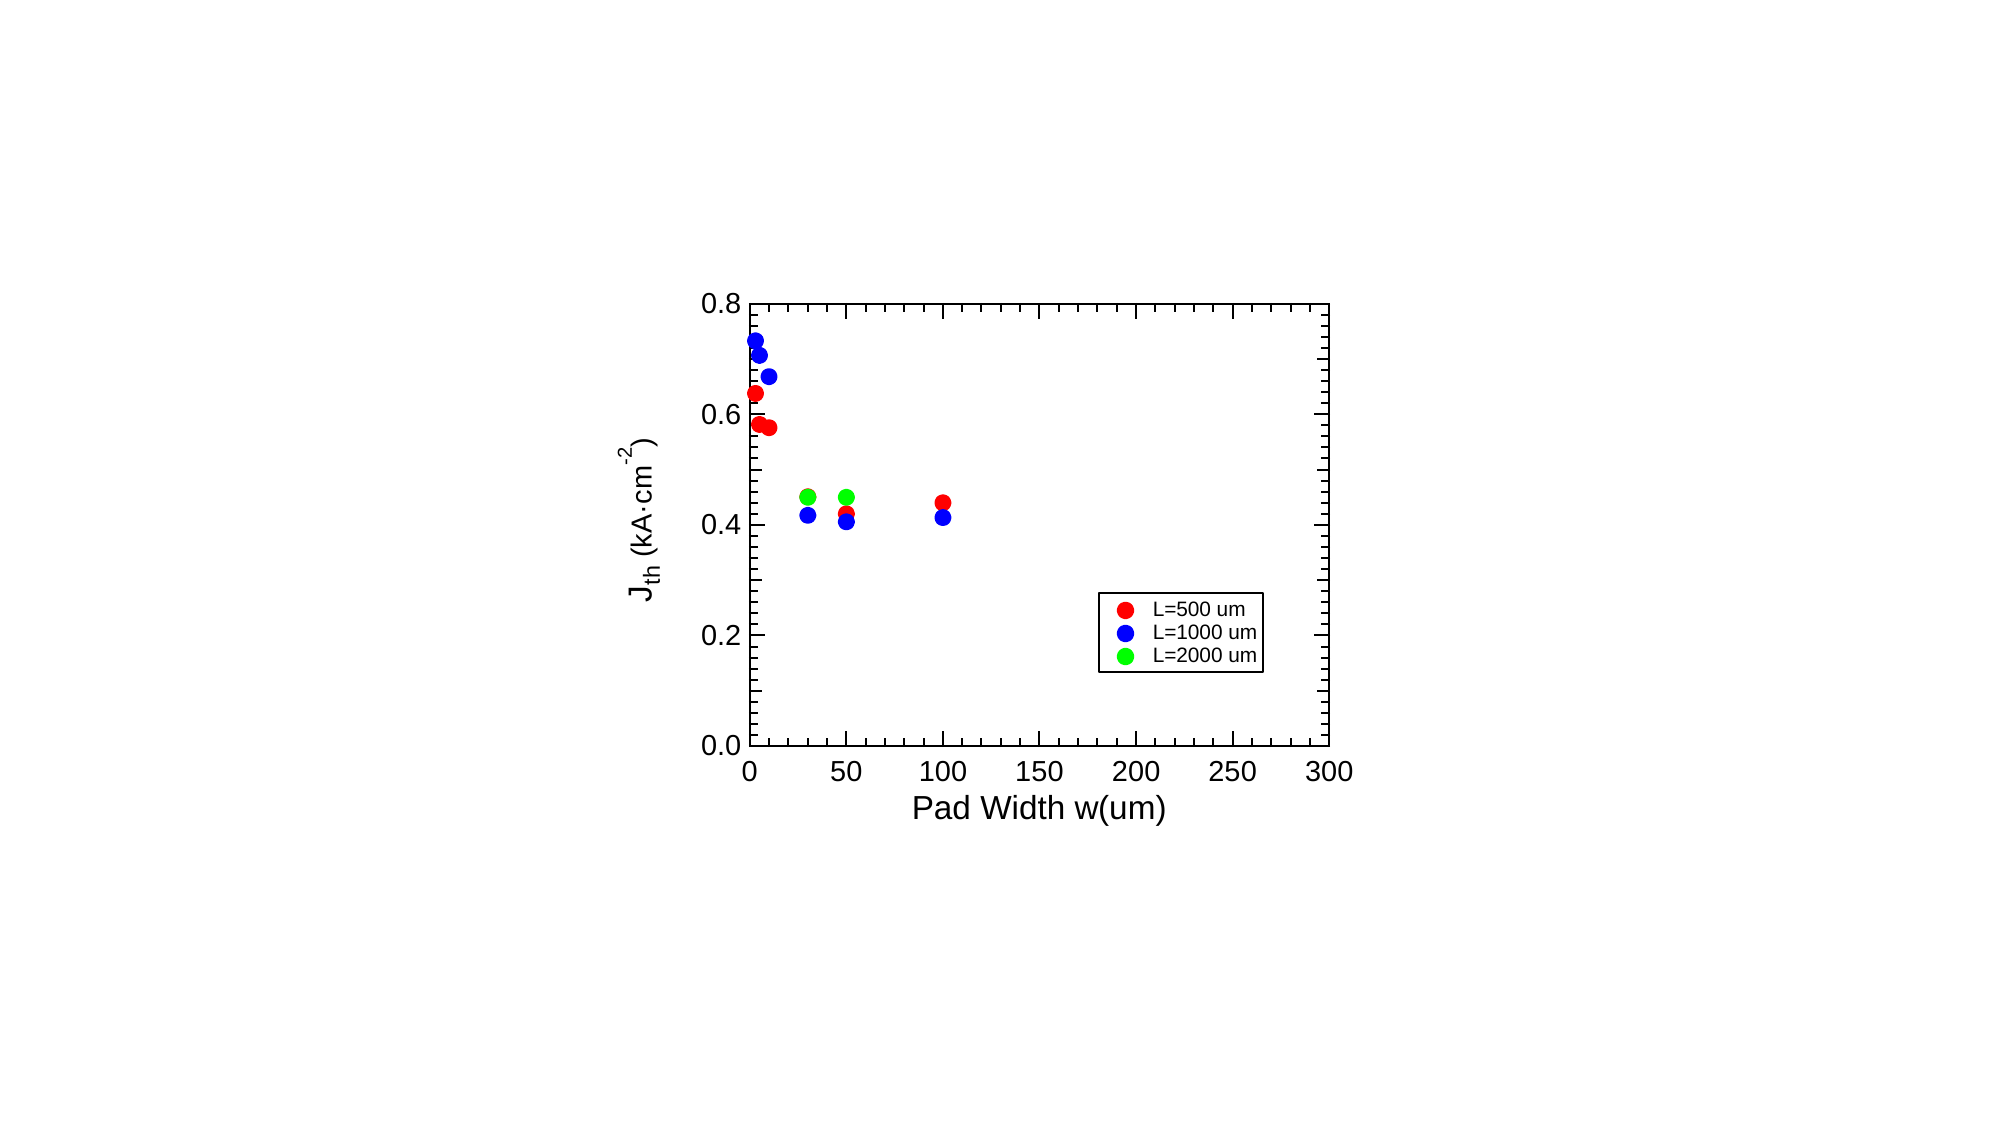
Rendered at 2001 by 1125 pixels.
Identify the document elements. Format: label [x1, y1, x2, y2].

picture [597, 271, 1403, 854]
